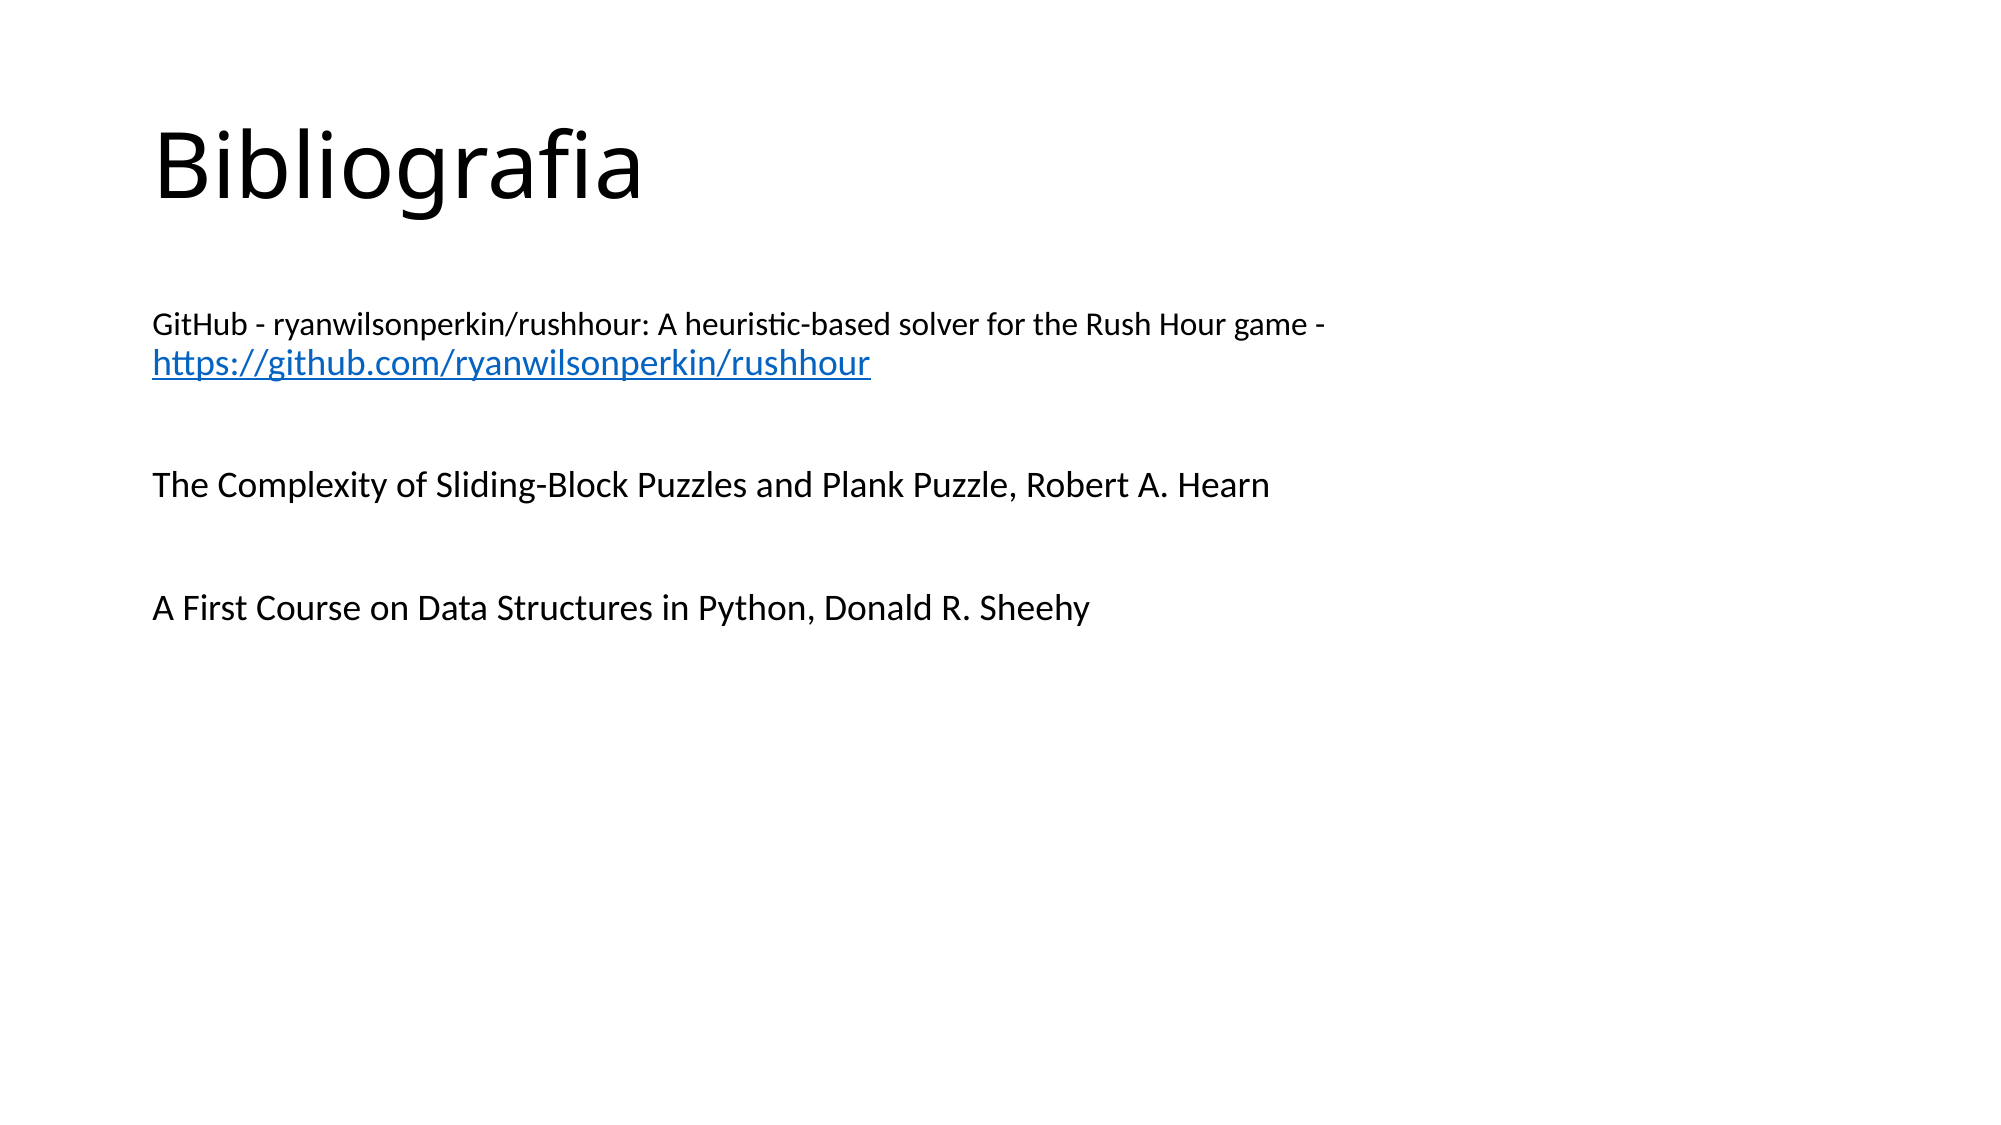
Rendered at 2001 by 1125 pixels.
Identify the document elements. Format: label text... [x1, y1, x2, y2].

list GitHub - ryanwilsonperkin/rushhour: A heuristic-based solver for the Rush Hour game - https://github.com/ryanwilsonperkin/rushhour The Complexity of Sliding-Block Puzzles and Plank Puzzle, Robert A. Hearn A First Course on Data Structures in Python, Donald R. Sheehy [137, 299, 1863, 1014]
title Bibliografia [137, 59, 1863, 278]
